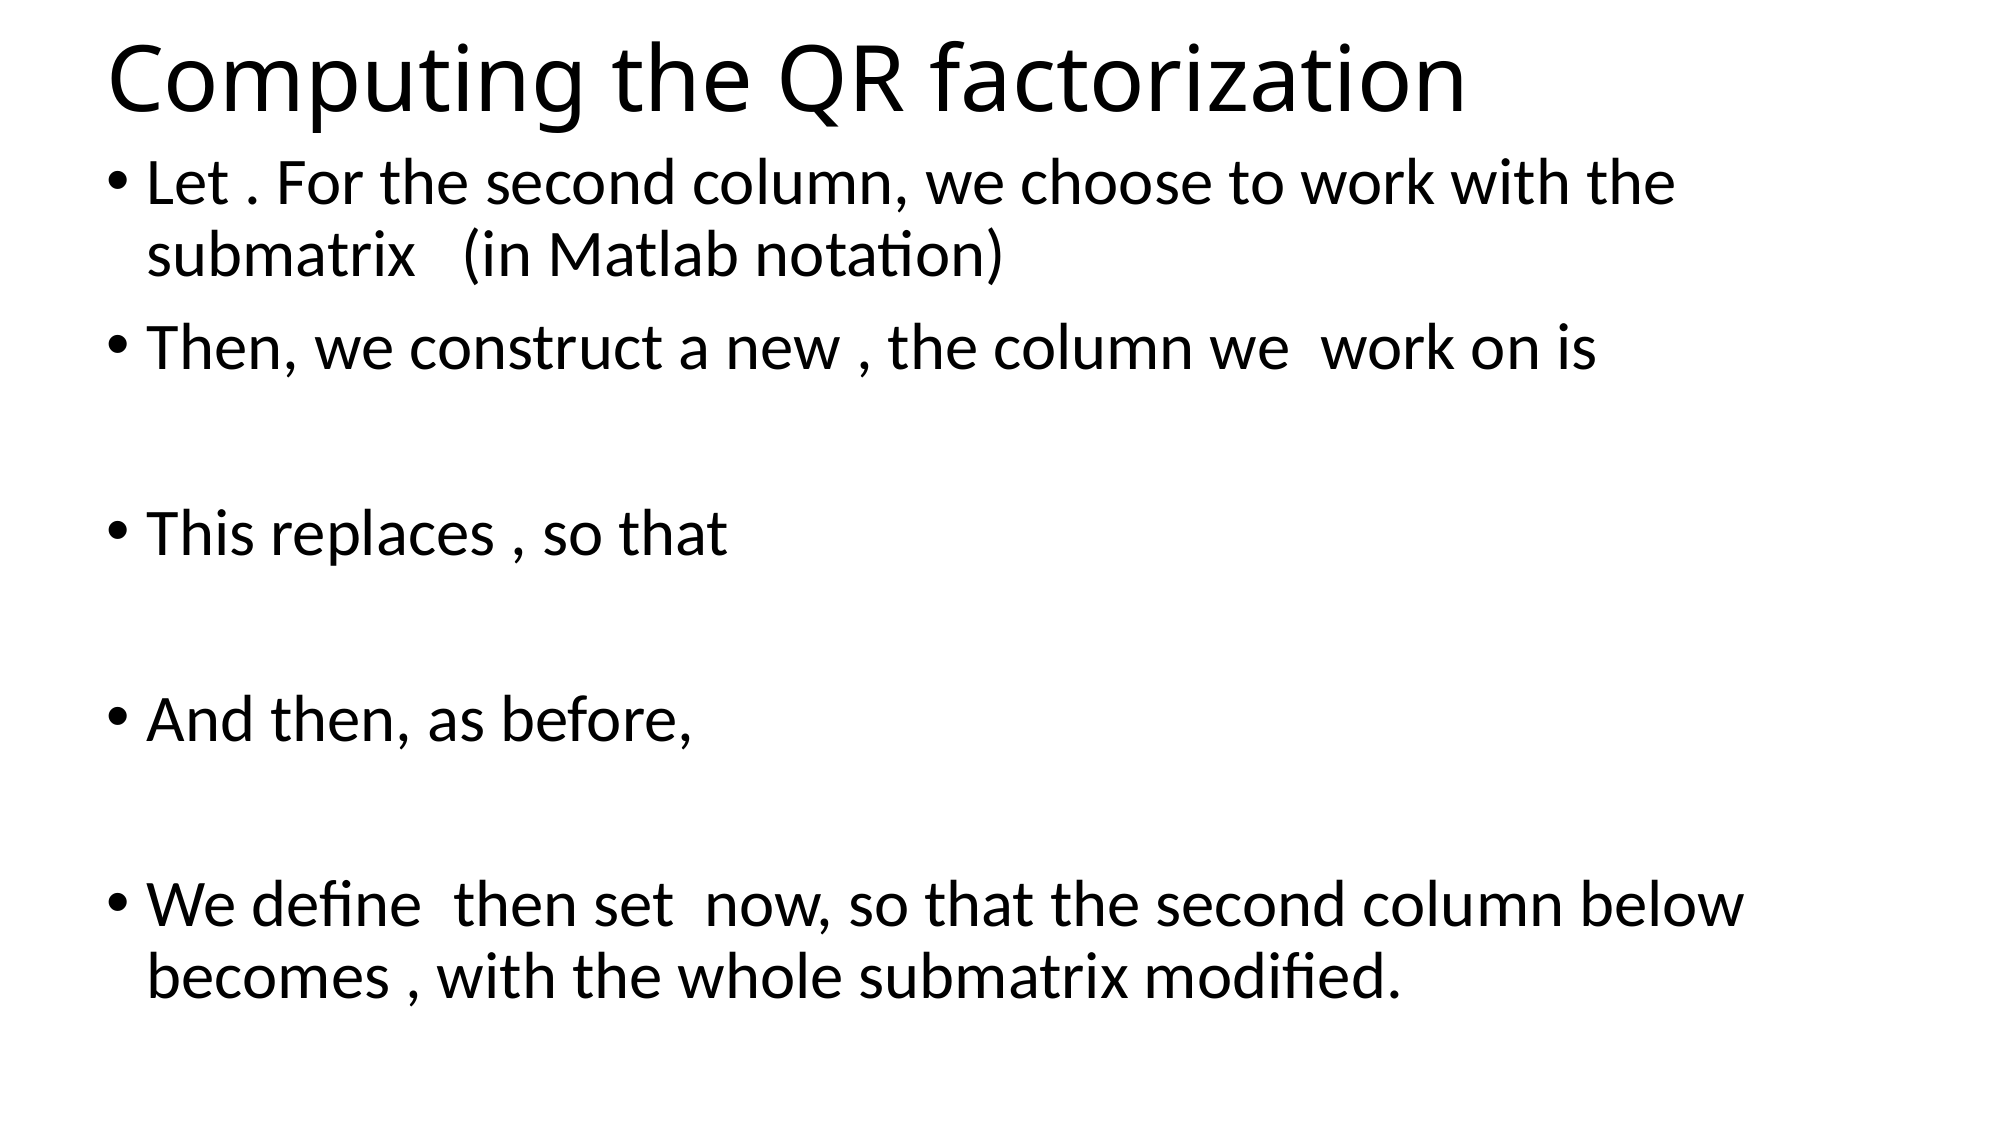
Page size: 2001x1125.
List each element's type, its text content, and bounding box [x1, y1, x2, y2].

title Computing the QR factorization [91, 25, 1817, 140]
